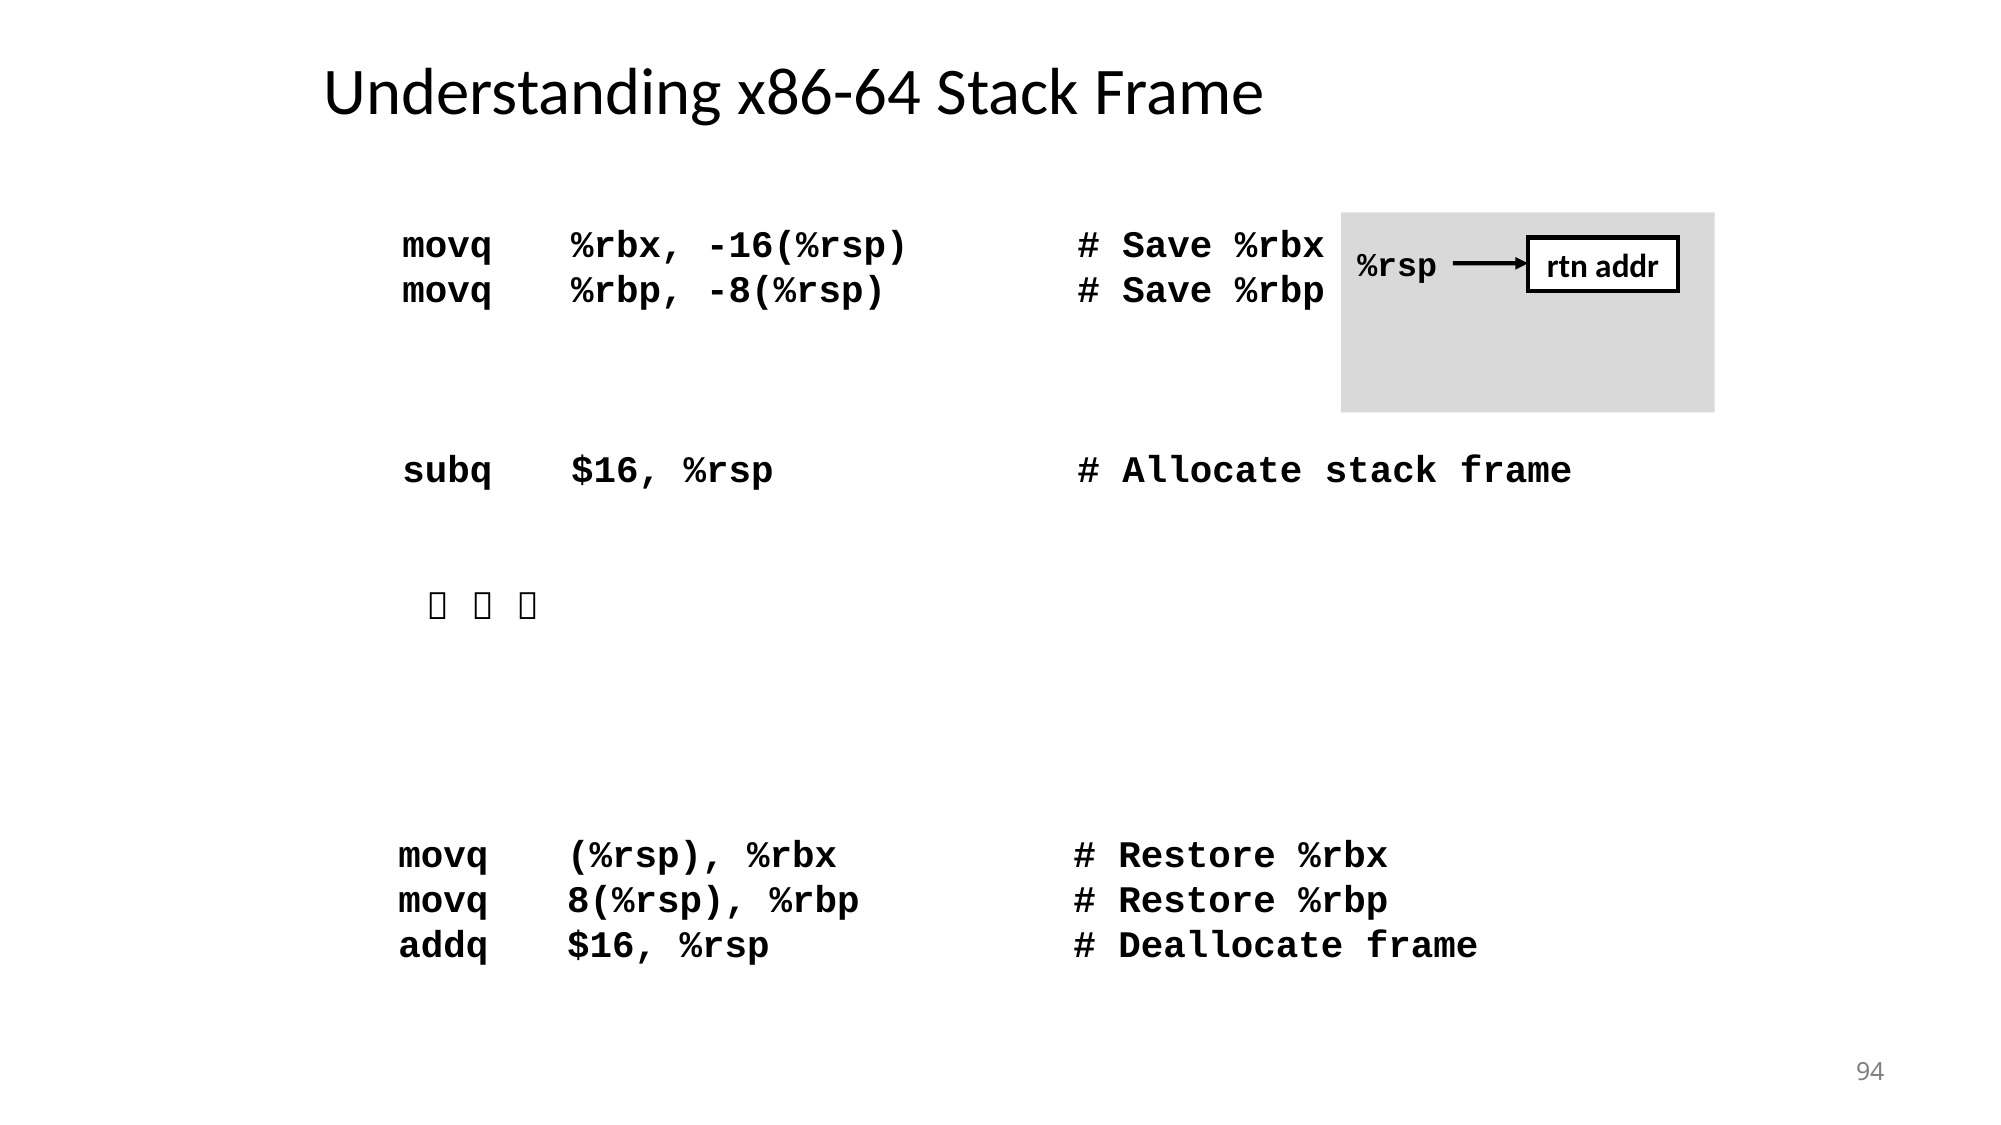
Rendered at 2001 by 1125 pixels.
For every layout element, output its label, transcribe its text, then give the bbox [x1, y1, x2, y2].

text_box movq %rbx, -16(%rsp) # Save %rbx movq %rbp, -8(%rsp) # Save %rbp subq $16, %rsp # Allocate stack frame [312, 212, 1725, 497]
slide_number 94 [1749, 1042, 1900, 1103]
text_box [1341, 212, 1715, 413]
text_box movq (%rsp), %rbx # Restore %rbx movq 8(%rsp), %rbp # Restore %rbp addq $16, %rsp # Deallocate frame [308, 822, 1721, 972]
text_box    [411, 574, 554, 634]
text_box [1341, 235, 1678, 292]
title Understanding x86-64 Stack Frame [308, 30, 1554, 156]
